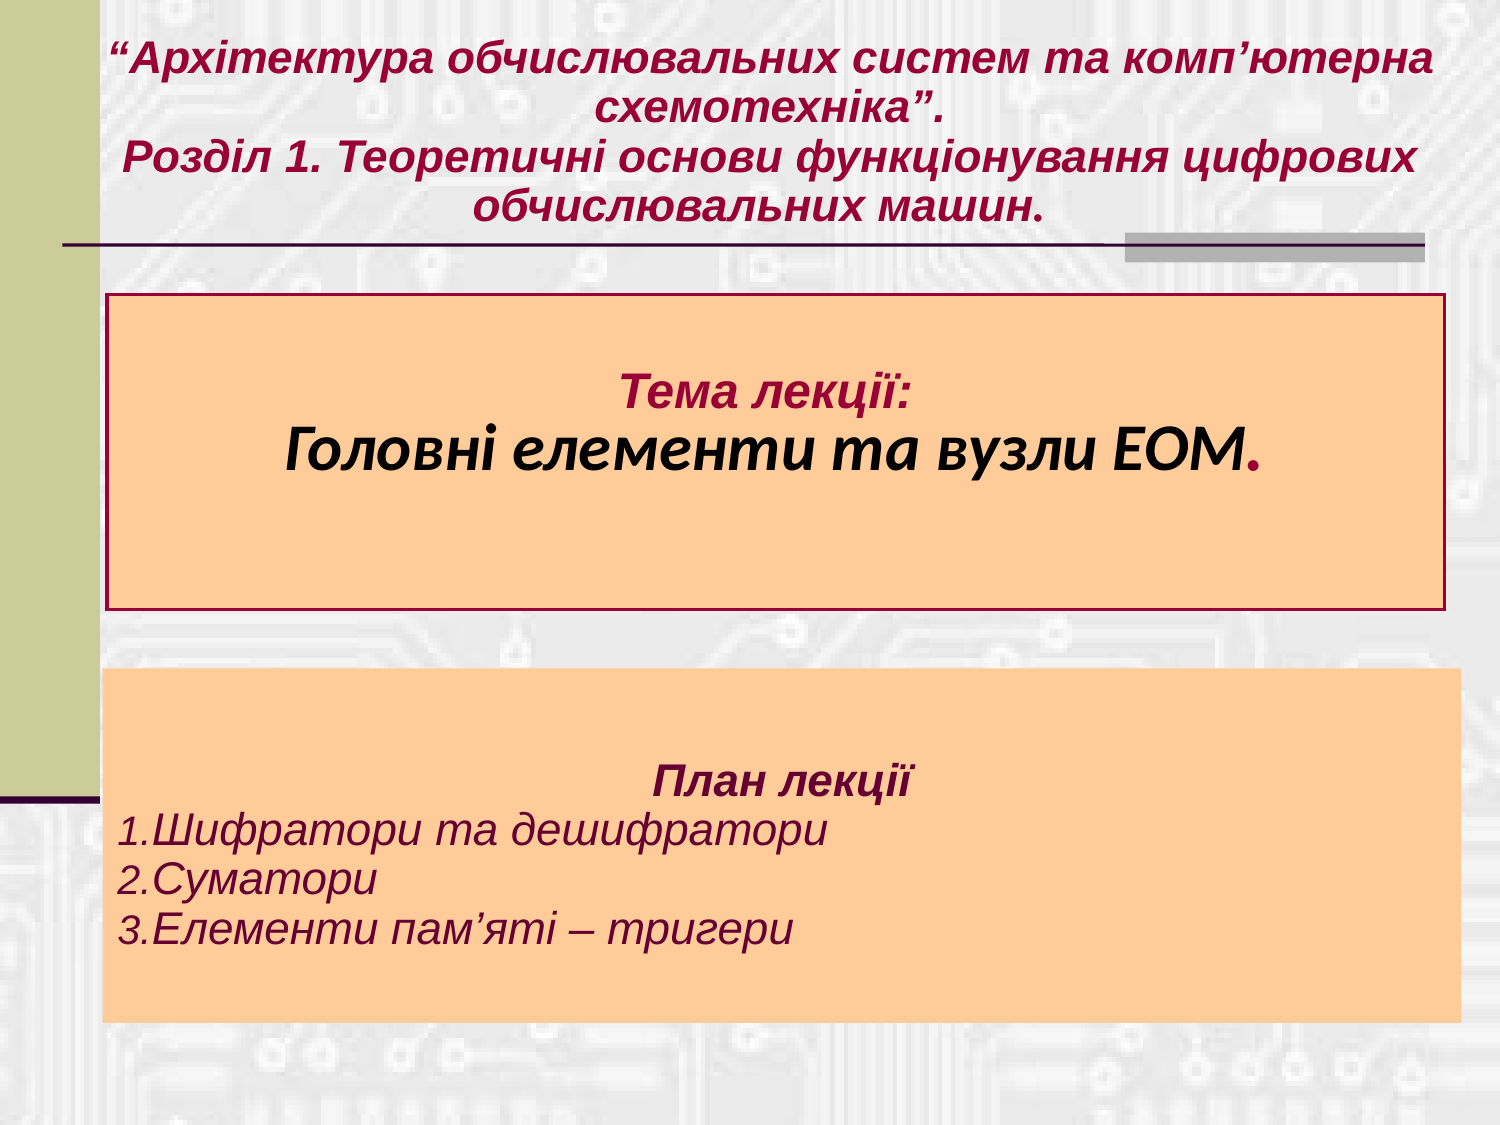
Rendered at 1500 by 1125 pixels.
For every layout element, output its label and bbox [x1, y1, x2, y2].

text_box [72, 22, 1472, 1102]
picture [0, 0, 1500, 1125]
